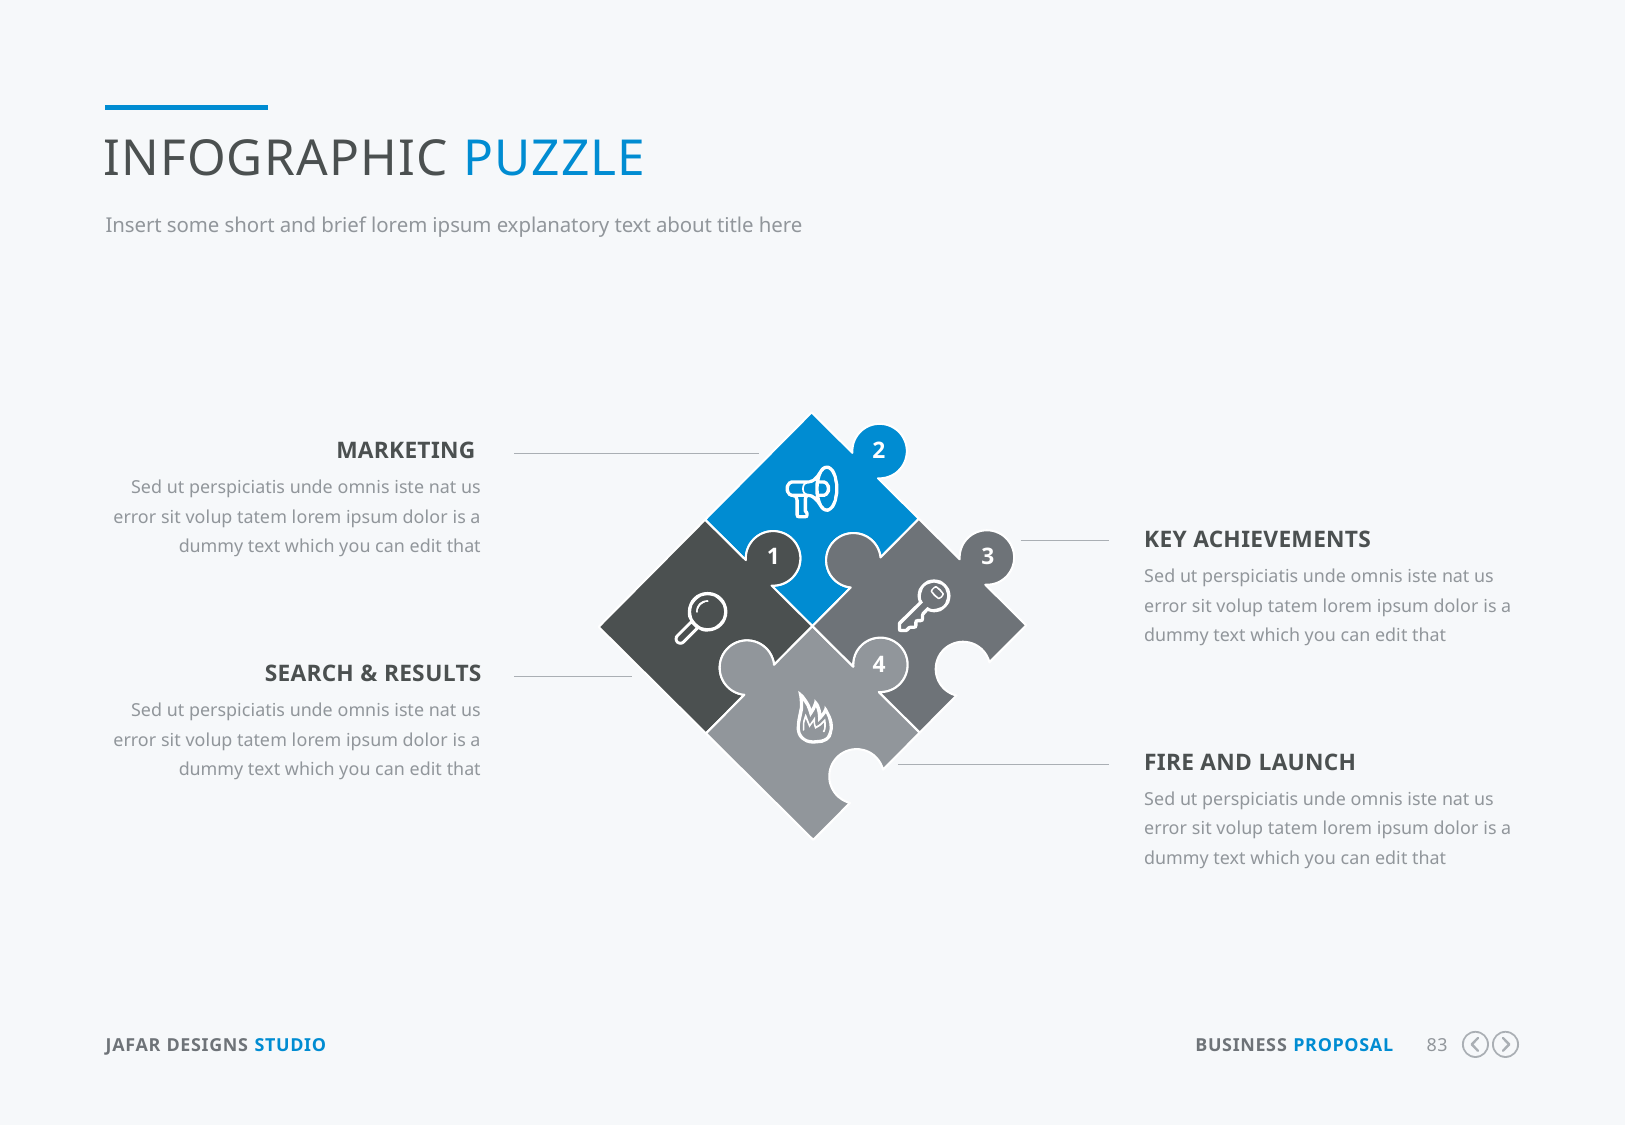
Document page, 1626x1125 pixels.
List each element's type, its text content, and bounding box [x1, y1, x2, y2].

text_box Sed ut perspiciatis unde omnis iste nat us error sit volup tatem lorem ipsum dolor is a dummy text which you can edit that [105, 468, 482, 557]
text_box Sed ut perspiciatis unde omnis iste nat us error sit volup tatem lorem ipsum dolor is a dummy text which you can edit that [1144, 557, 1521, 646]
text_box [796, 690, 833, 744]
text_box 2 [867, 435, 891, 463]
text_box Search & results [105, 658, 482, 686]
text_box [706, 626, 920, 840]
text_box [674, 591, 728, 645]
text_box 1 [761, 541, 785, 569]
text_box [897, 579, 951, 633]
text_box [598, 519, 812, 734]
text_box [785, 465, 839, 519]
text_box Key achievements [1144, 524, 1521, 553]
text_box Marketing [105, 436, 482, 464]
text_box 4 [867, 649, 891, 678]
text_box [812, 518, 1027, 733]
text_box Sed ut perspiciatis unde omnis iste nat us error sit volup tatem lorem ipsum dolor is a dummy text which you can edit that [105, 691, 482, 780]
text_box Fire and launch [1144, 747, 1521, 775]
text_box Sed ut perspiciatis unde omnis iste nat us error sit volup tatem lorem ipsum dolor is a dummy text which you can edit that [1144, 779, 1521, 869]
text_box 3 [976, 541, 999, 569]
list Infographic puzzle [103, 125, 1518, 187]
text_box [705, 412, 919, 625]
list Insert some short and brief lorem ipsum explanatory text about title here [105, 209, 1519, 241]
